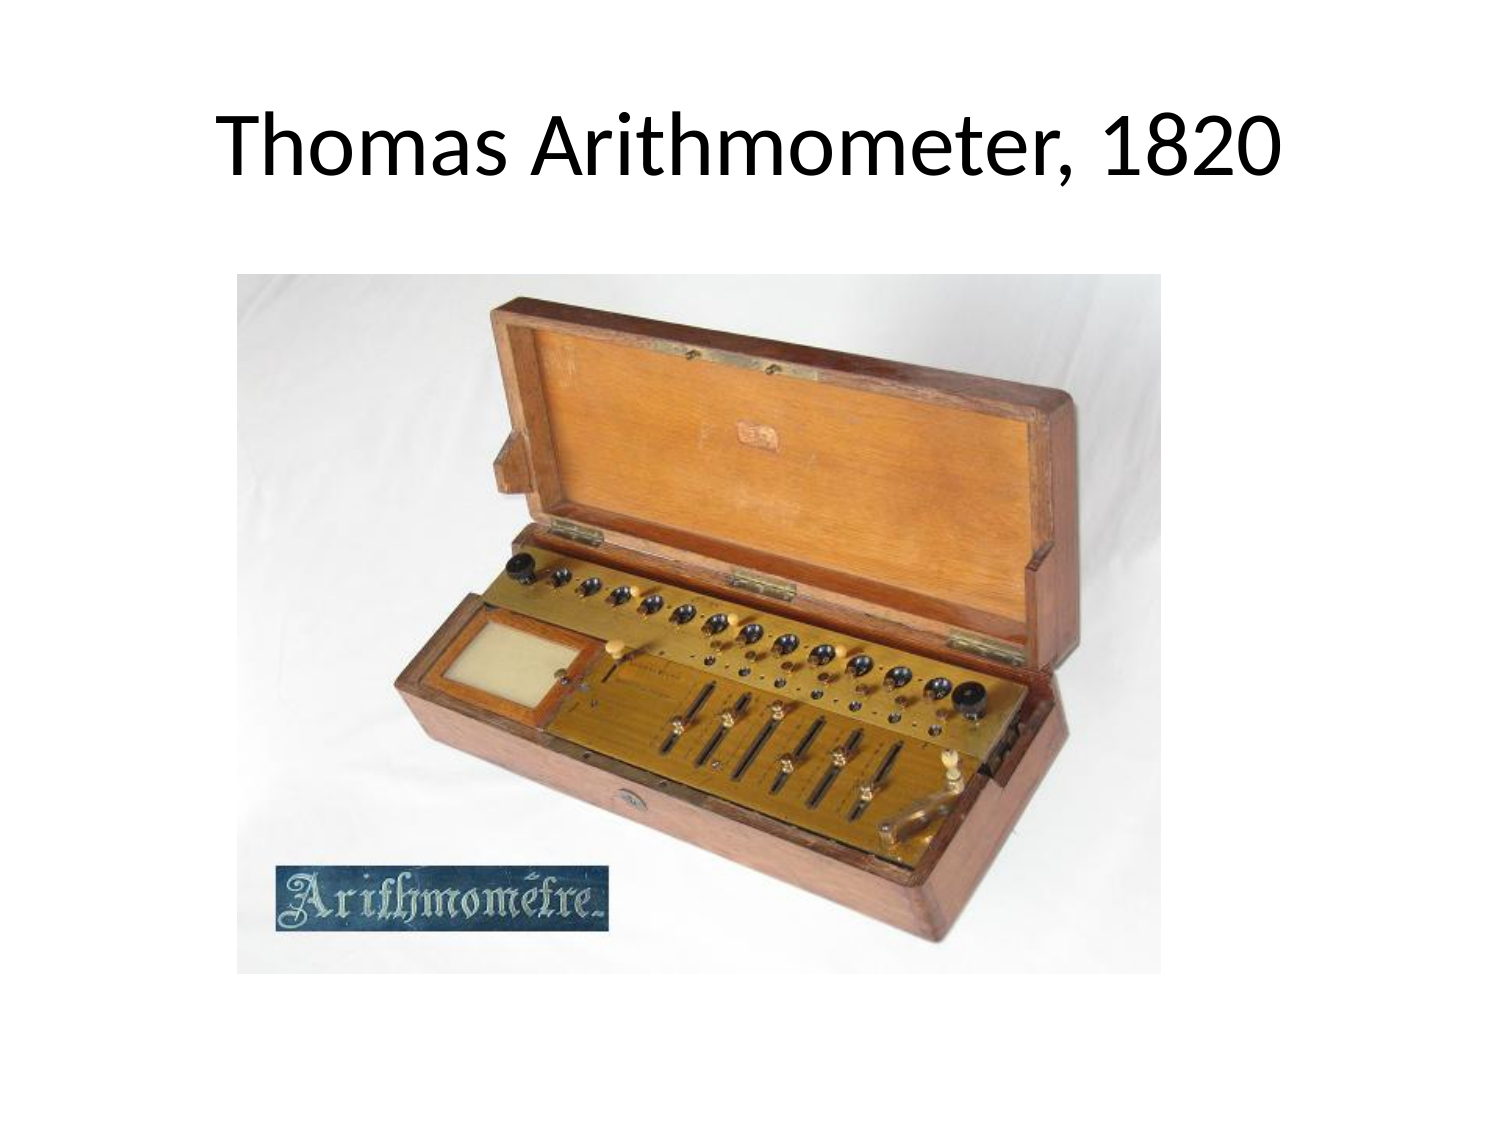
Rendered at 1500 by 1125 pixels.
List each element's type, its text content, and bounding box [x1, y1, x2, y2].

picture [237, 274, 1162, 974]
title Thomas Arithmometer, 1820 [75, 45, 1425, 233]
